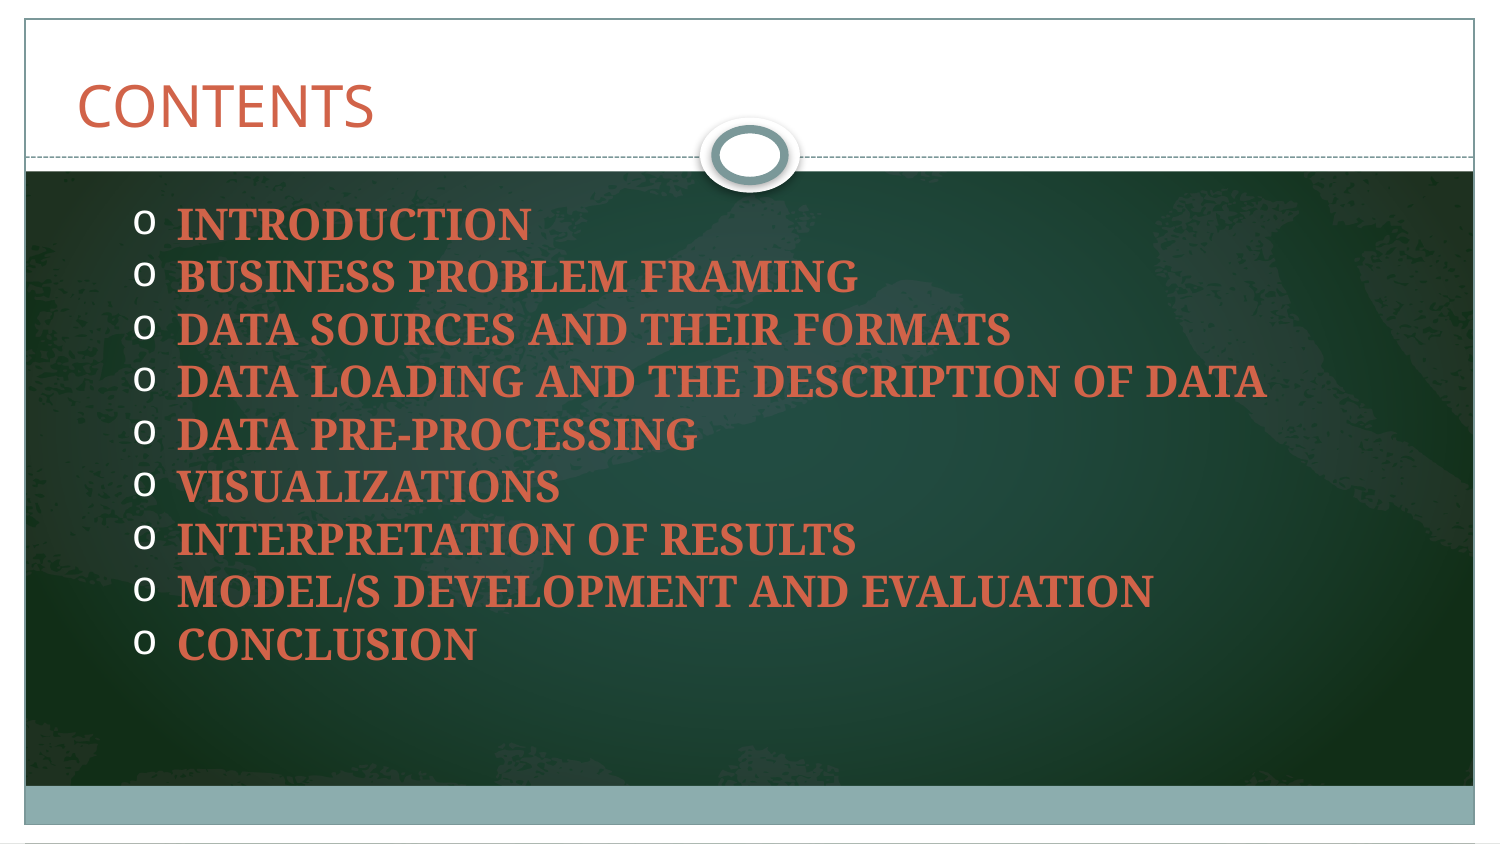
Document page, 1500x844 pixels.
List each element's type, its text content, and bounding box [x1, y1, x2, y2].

title CONTENTS [46, 31, 1418, 155]
subtitle INTRODUCTION BUSINESS PROBLEM FRAMING DATA SOURCES AND THEIR FORMATS DATA LOADING AND THE DESCRIPTION OF DATA DATA PRE-PROCESSING VISUALIZATIONS INTERPRETATION OF RESULTS MODEL/S DEVELOPMENT AND EVALUATION CONCLUSION [116, 181, 1418, 813]
picture [788, 172, 1473, 785]
picture [26, 172, 712, 785]
